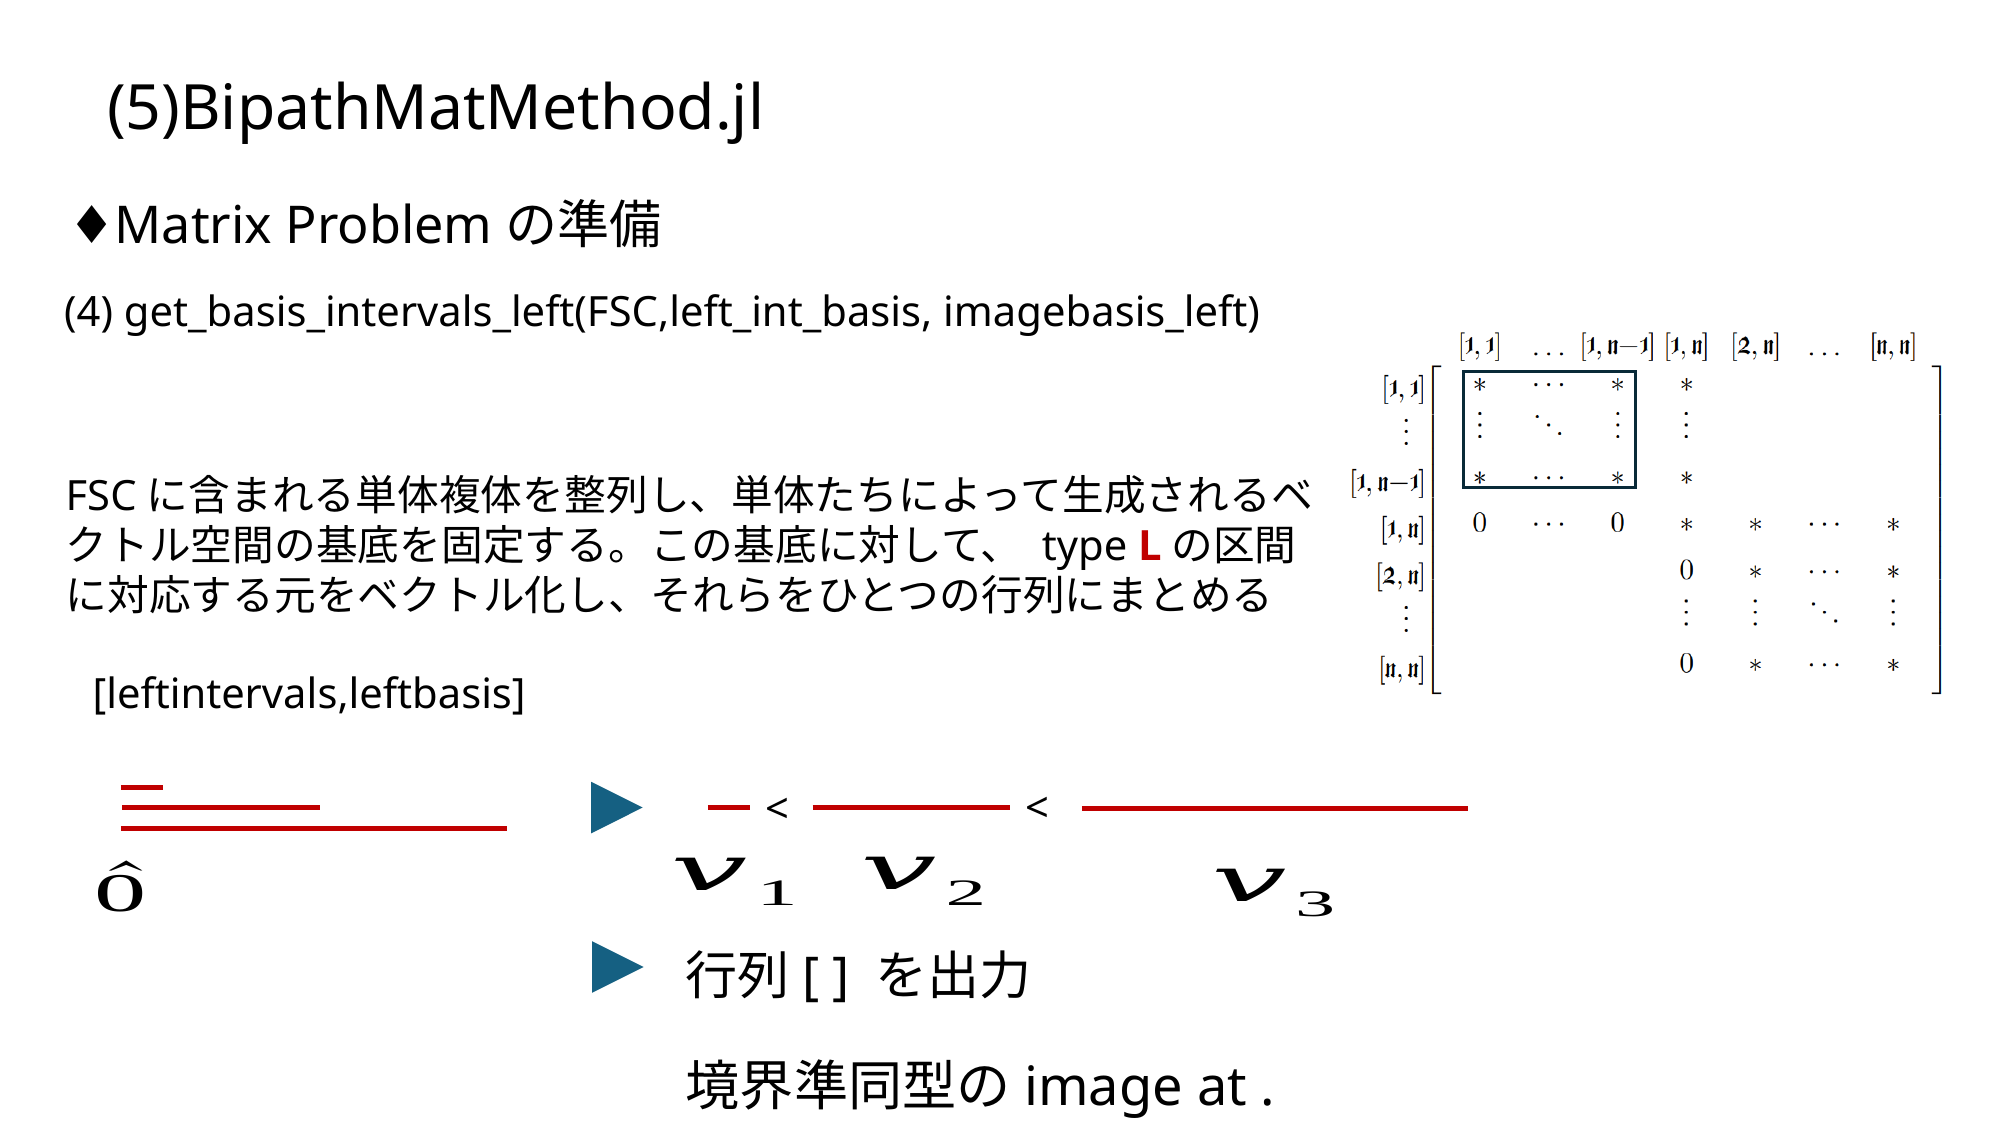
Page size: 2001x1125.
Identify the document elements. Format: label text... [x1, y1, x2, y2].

text_box ♦Matrix Problemの準備 [53, 184, 1941, 262]
text_box < [1010, 773, 1099, 838]
text_box < [750, 774, 839, 840]
text_box [leftintervals,leftbasis] [67, 659, 1886, 725]
text_box FSCに含まれる単体複体を整列し、単体たちによって生成されるベクトル空間の基底を固定する。この基底に対して、 type Lの区間に対応する元をベクトル化し、それらをひとつの行列にまとめる [50, 461, 1333, 627]
text_box (4) get_basis_intervals_left(FSC,left_int_basis, imagebasis_left) [49, 277, 1302, 342]
picture [1333, 314, 1952, 705]
text_box (5)BipathMatMethod.jl [92, 59, 978, 150]
